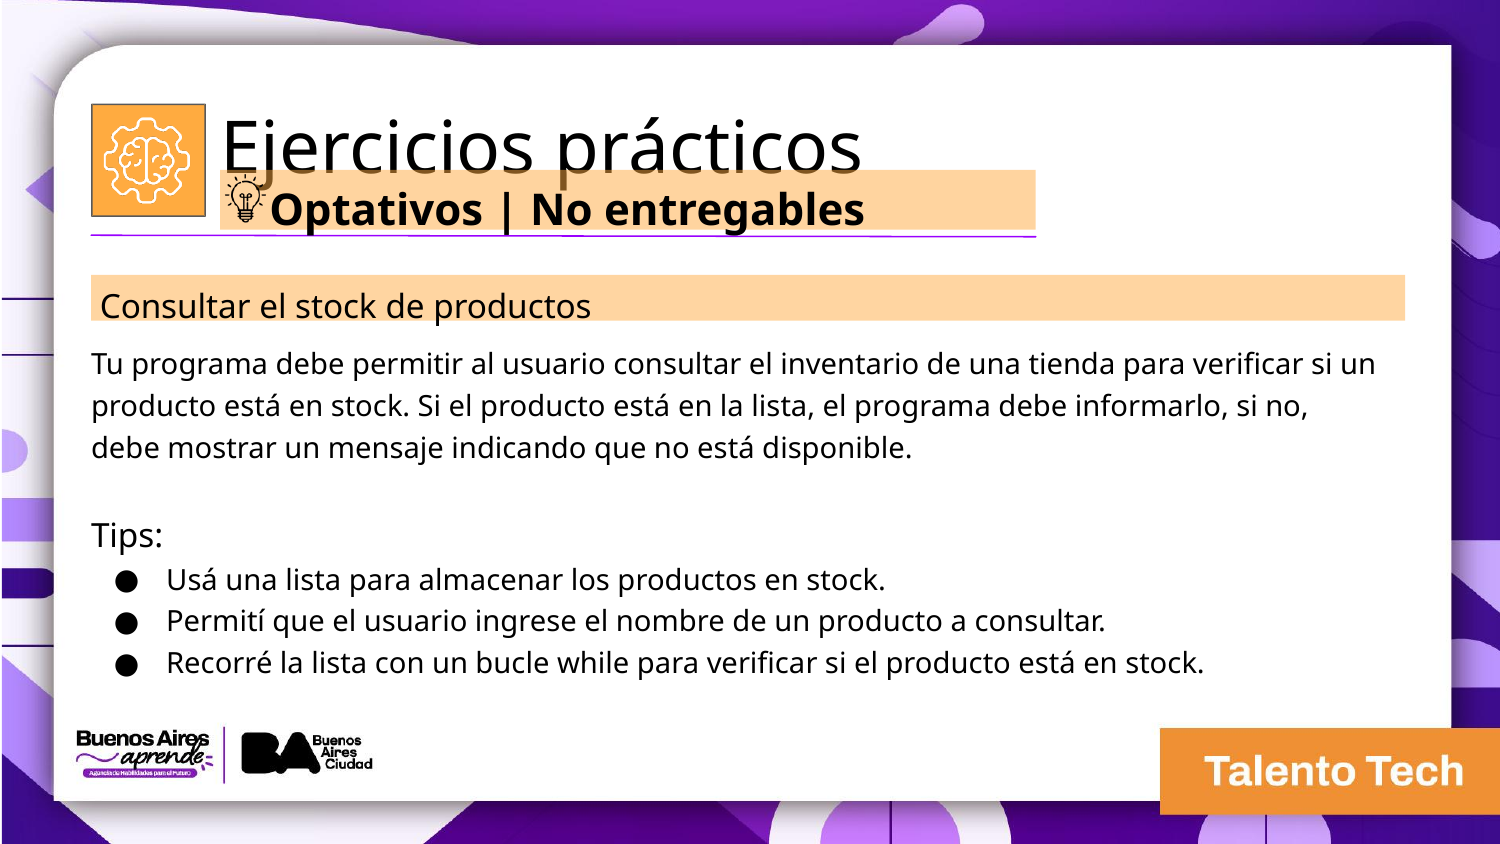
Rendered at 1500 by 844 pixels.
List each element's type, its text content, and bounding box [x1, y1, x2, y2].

text_box [1, 0, 1500, 844]
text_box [90, 271, 1406, 321]
text_box Ejercicios prácticos [220, 82, 1446, 188]
text_box Tu programa debe permitir al usuario consultar el inventario de una tienda para verificar si un producto está en stock. Si el producto está en la lista, el programa debe informarlo, si no, debe mostrar un mensaje indicando que no está disponible. Tips: Usá una lista para almacenar los productos en stock. Permití que el usuario ingrese el nombre de un producto a consultar. Recorré la lista con un bucle while para verificar si el producto está en stock. [91, 338, 1386, 680]
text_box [219, 166, 1036, 230]
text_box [90, 103, 207, 218]
